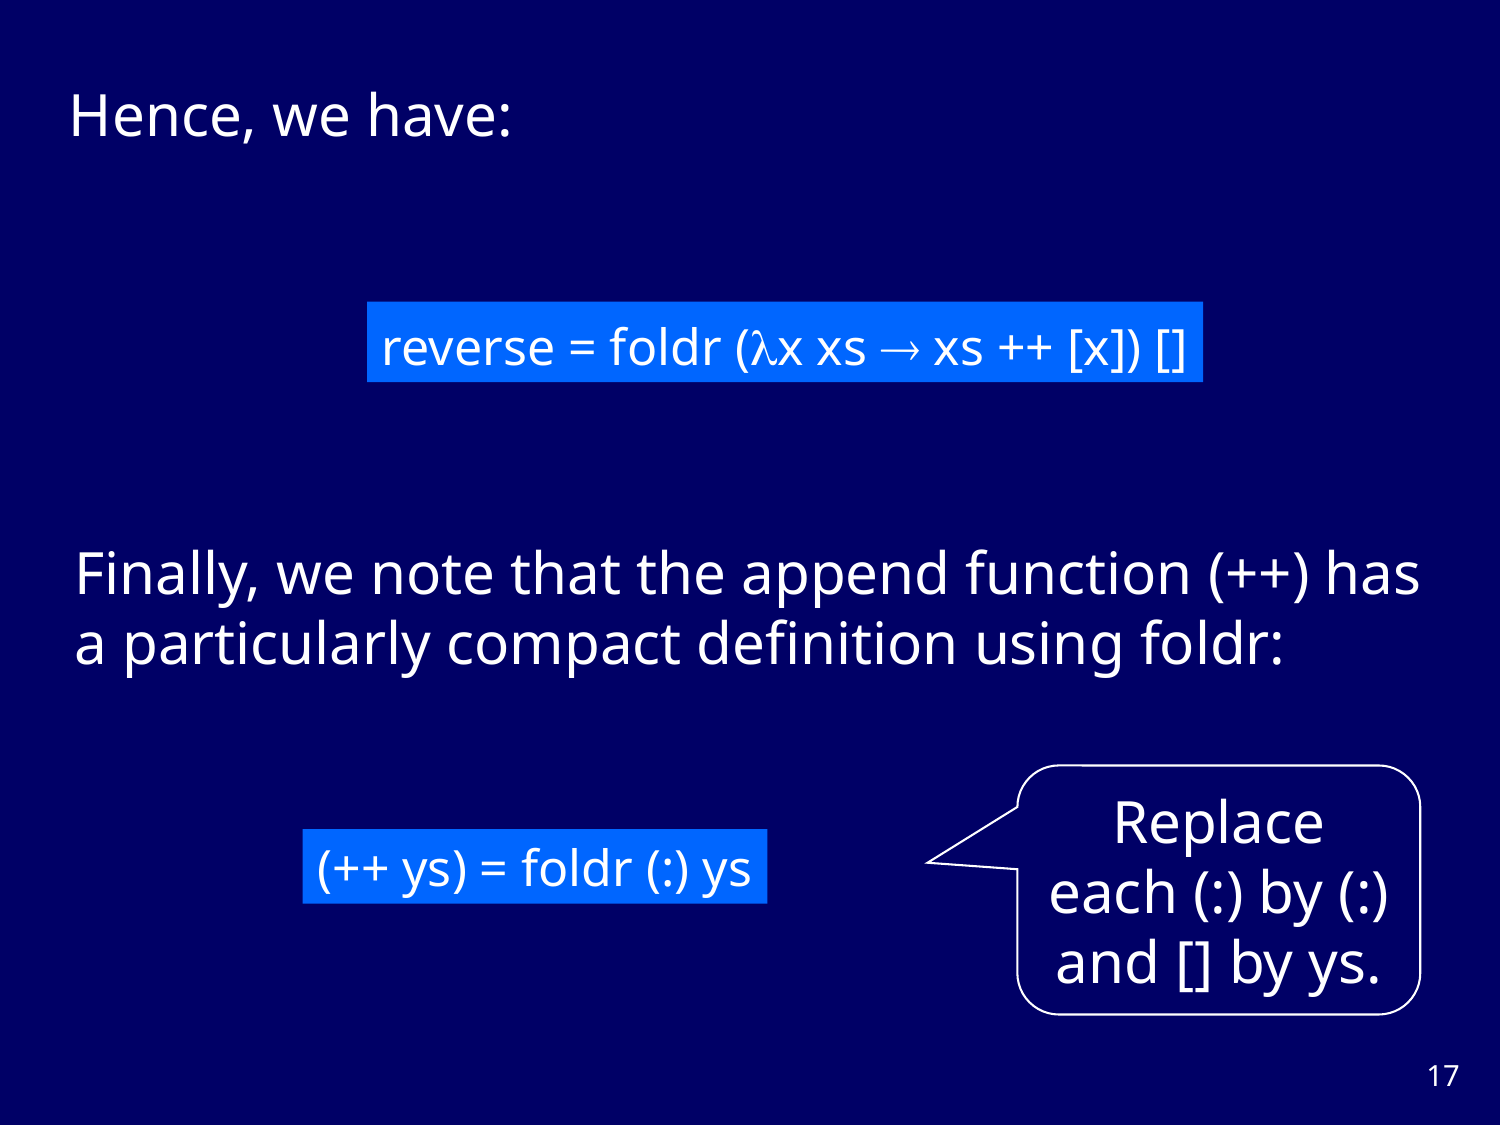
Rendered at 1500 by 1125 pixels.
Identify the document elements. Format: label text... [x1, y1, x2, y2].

text_box reverse = foldr (x xs  xs ++ [x]) [] [367, 301, 1204, 383]
text_box Finally, we note that the append function (++) has a particularly compact definition using foldr: [59, 528, 1450, 683]
text_box Hence, we have: [54, 70, 528, 156]
text_box Replace each (:) by (:) and [] by ys. [927, 765, 1421, 1015]
slide_number 16 [1374, 1049, 1476, 1101]
text_box (++ ys) = foldr (:) ys [302, 829, 768, 904]
